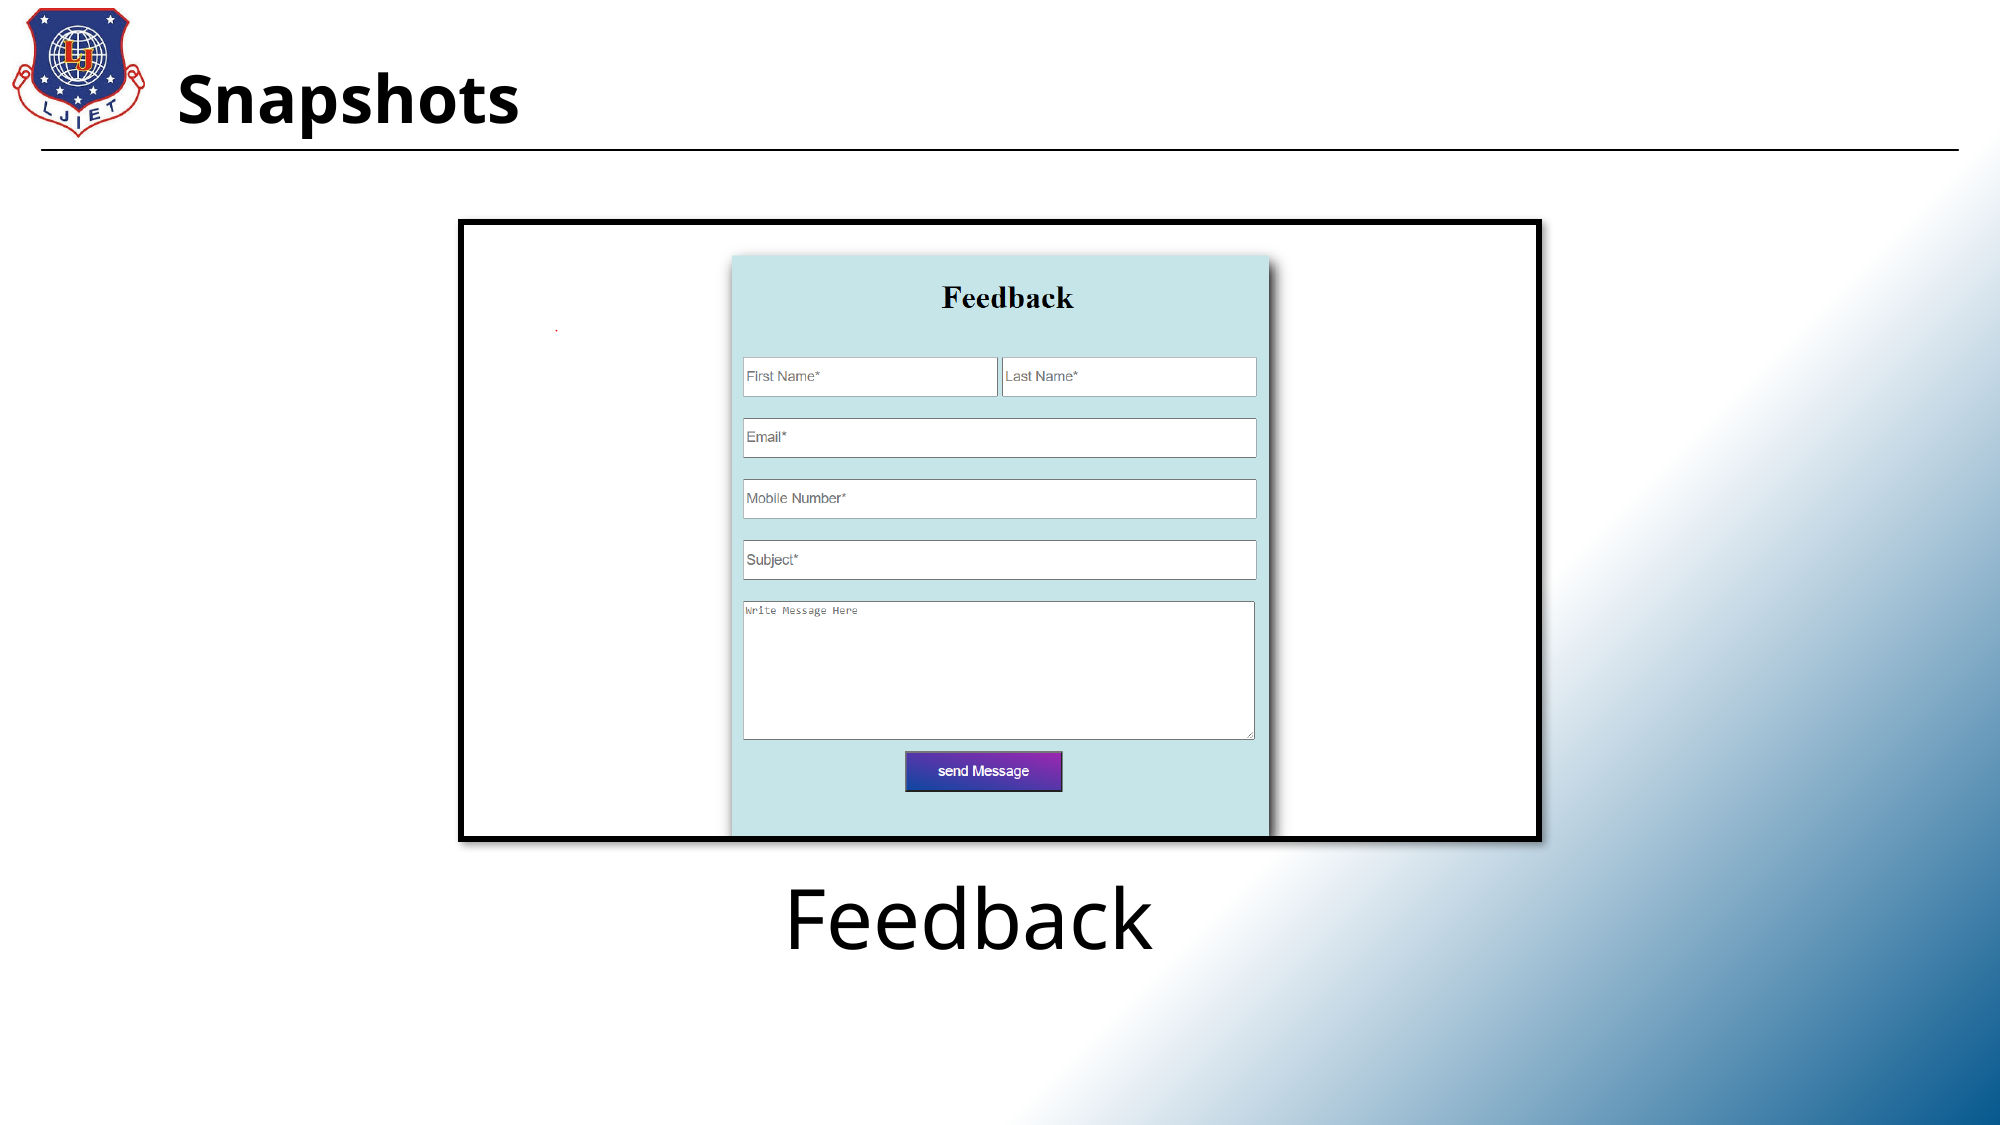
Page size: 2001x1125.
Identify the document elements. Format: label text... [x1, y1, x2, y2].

picture [12, 8, 145, 138]
picture [463, 224, 1537, 836]
text_box Feedback [74, 859, 1863, 974]
text_box Snapshots [162, 49, 1638, 145]
